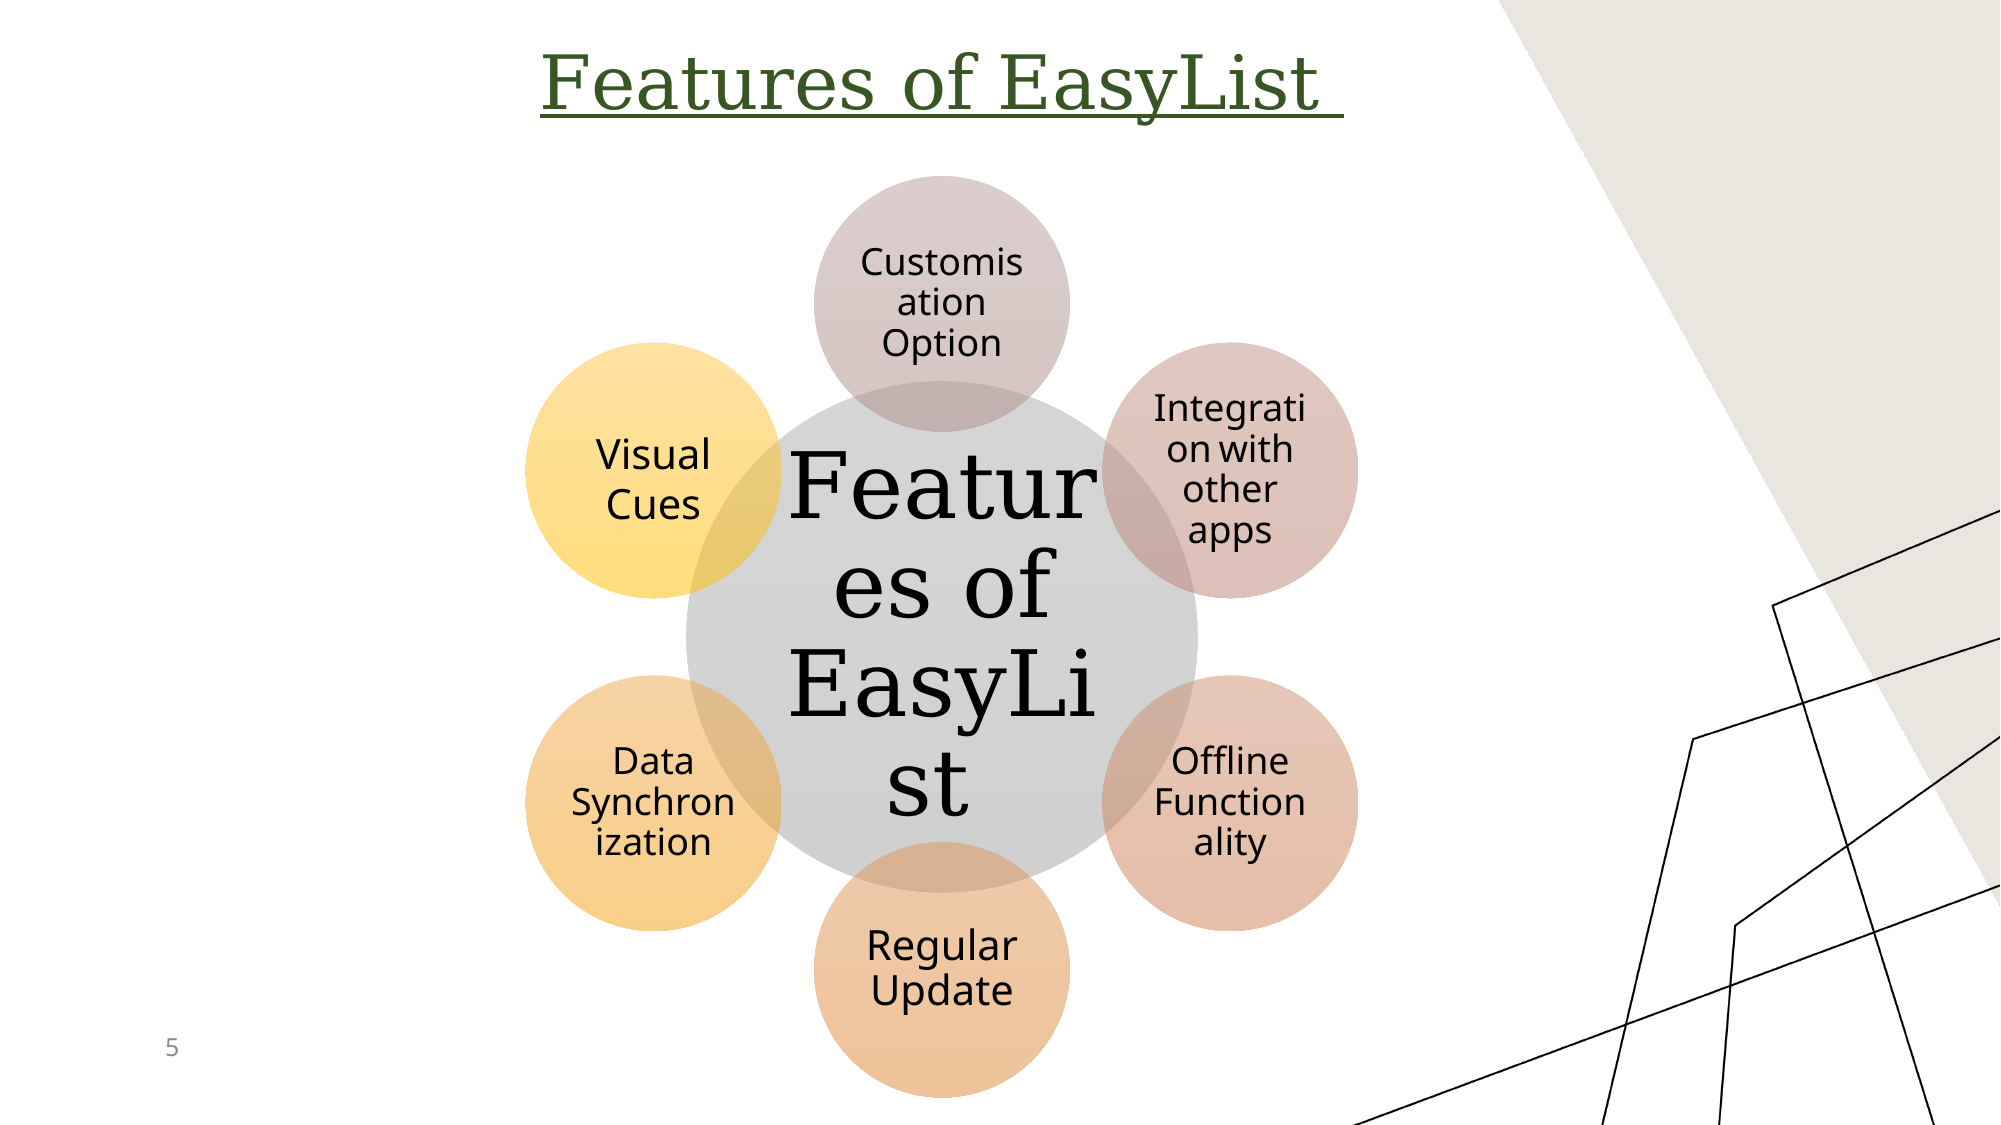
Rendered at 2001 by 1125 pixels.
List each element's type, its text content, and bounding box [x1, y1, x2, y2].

picture [1281, 0, 2000, 1125]
slide_number 5 [150, 1024, 253, 1074]
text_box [253, 175, 1631, 1098]
text_box Features of EasyList [442, 27, 1442, 133]
